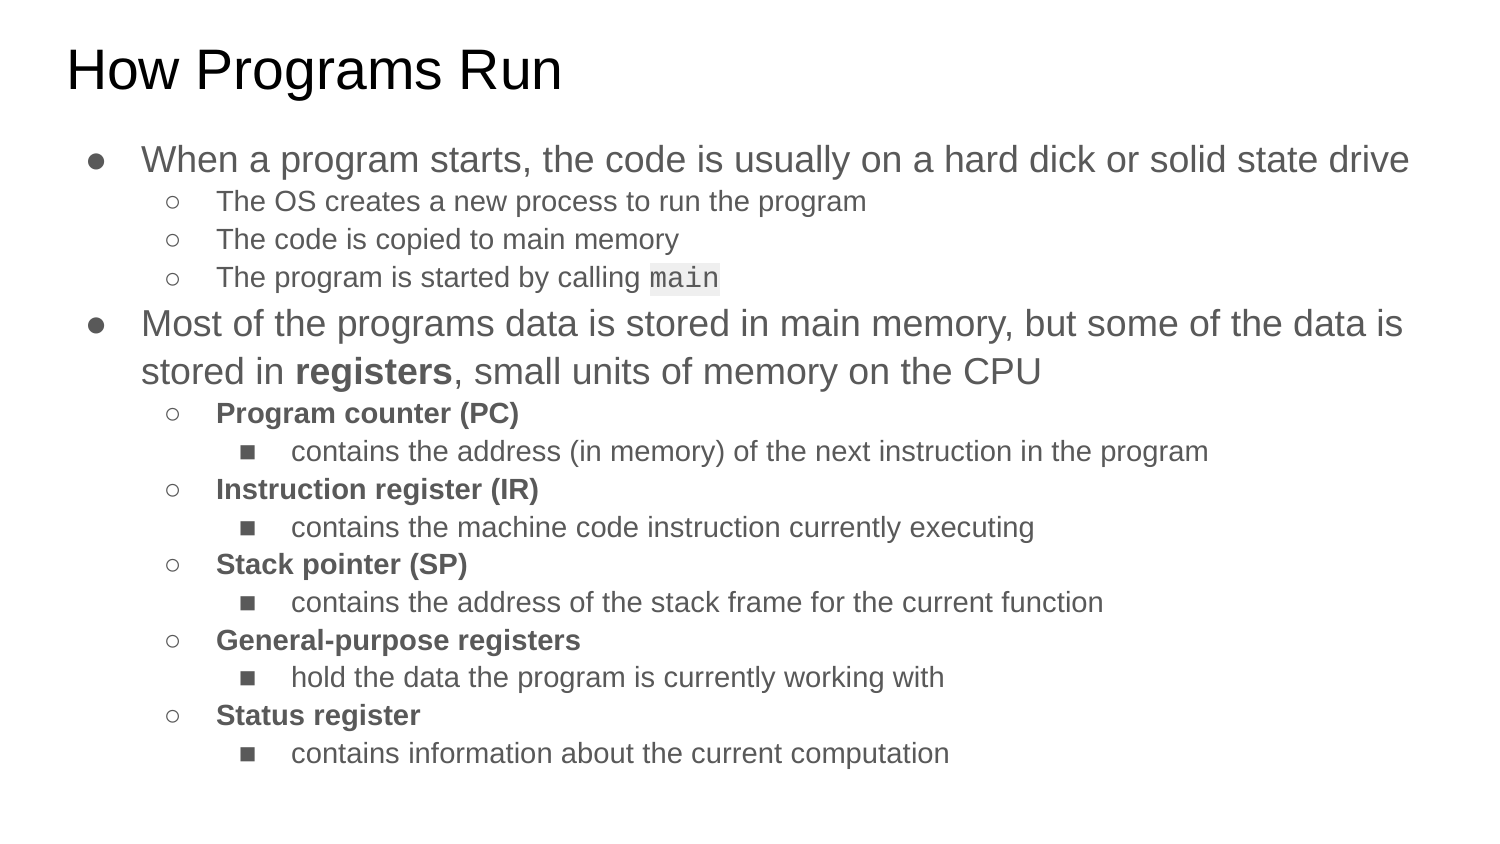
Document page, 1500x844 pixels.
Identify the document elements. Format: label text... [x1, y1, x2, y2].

list When a program starts, the code is usually on a hard dick or solid state drive The OS creates a new process to run the program The code is copied to main memory The program is started by calling main Most of the programs data is stored in main memory, but some of the data is stored in registers, small units of memory on the CPU Program counter (PC) contains the address (in memory) of the next instruction in the program Instruction register (IR) contains the machine code instruction currently executing Stack pointer (SP) contains the address of the stack frame for the current function General-purpose registers hold the data the program is currently working with Status register contains information about the current computation [51, 116, 1449, 844]
title How Programs Run [51, 23, 1449, 116]
